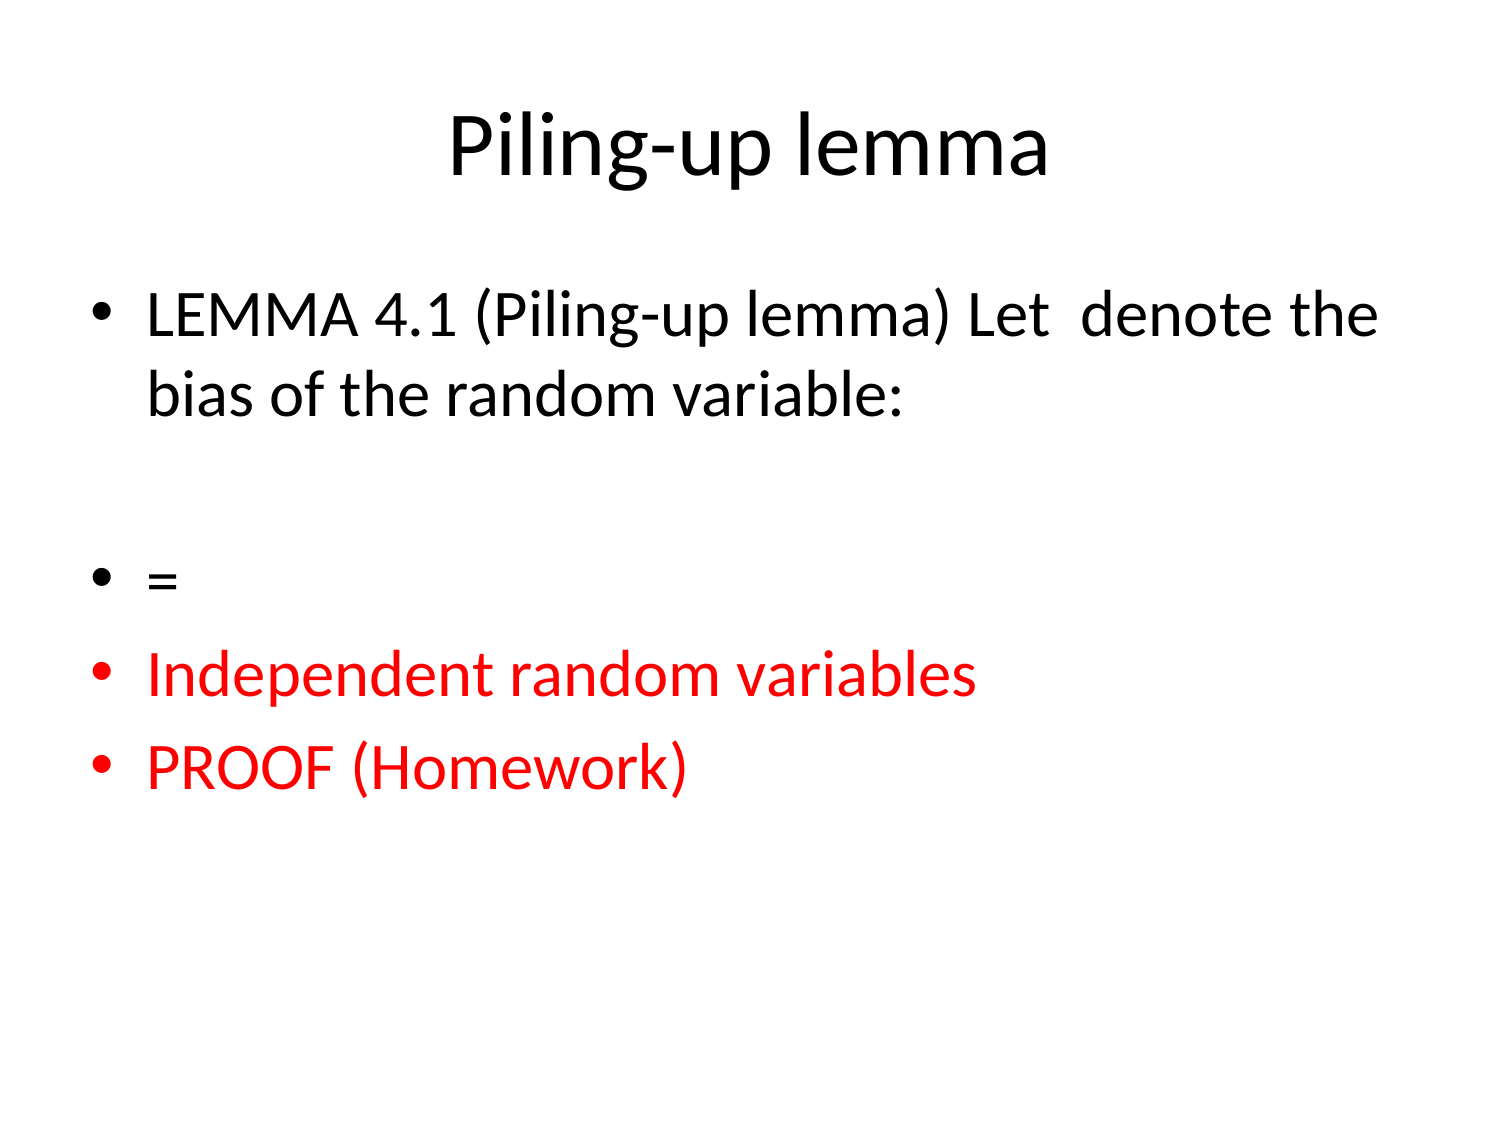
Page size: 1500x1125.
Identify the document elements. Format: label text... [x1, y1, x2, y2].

title Piling-up lemma [75, 45, 1425, 233]
